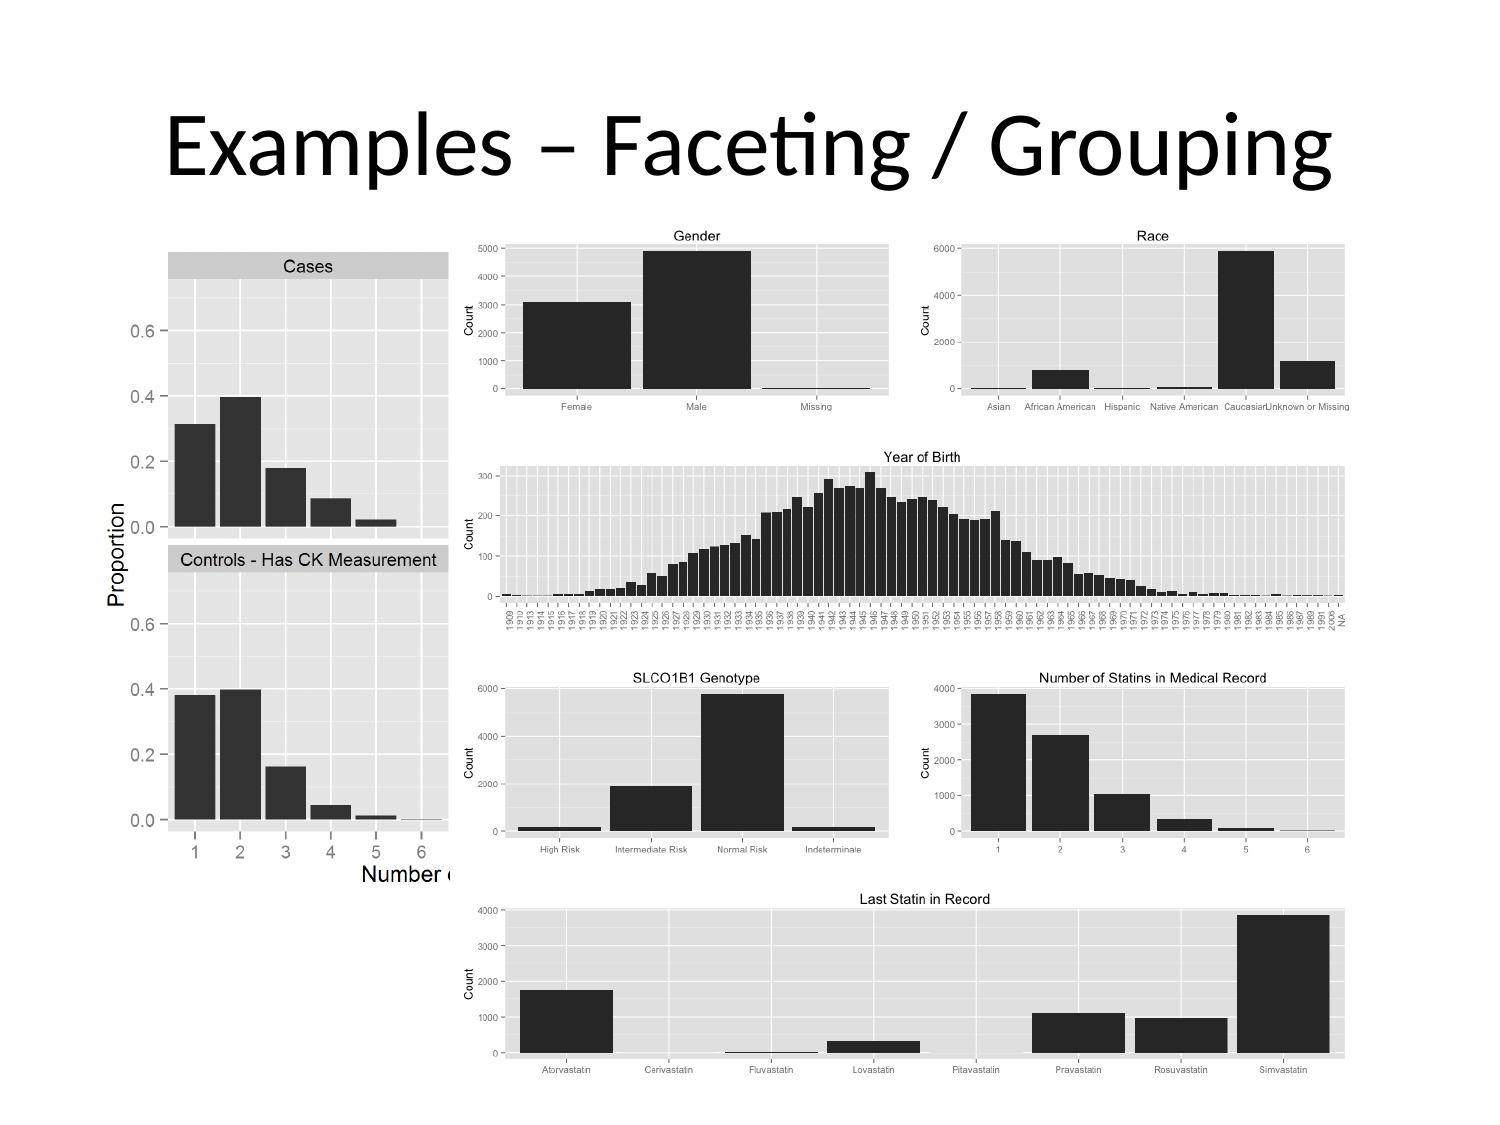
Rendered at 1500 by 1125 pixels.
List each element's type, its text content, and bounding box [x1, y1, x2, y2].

title Examples – Faceting / Grouping [75, 45, 1425, 233]
picture [86, 206, 1363, 1091]
